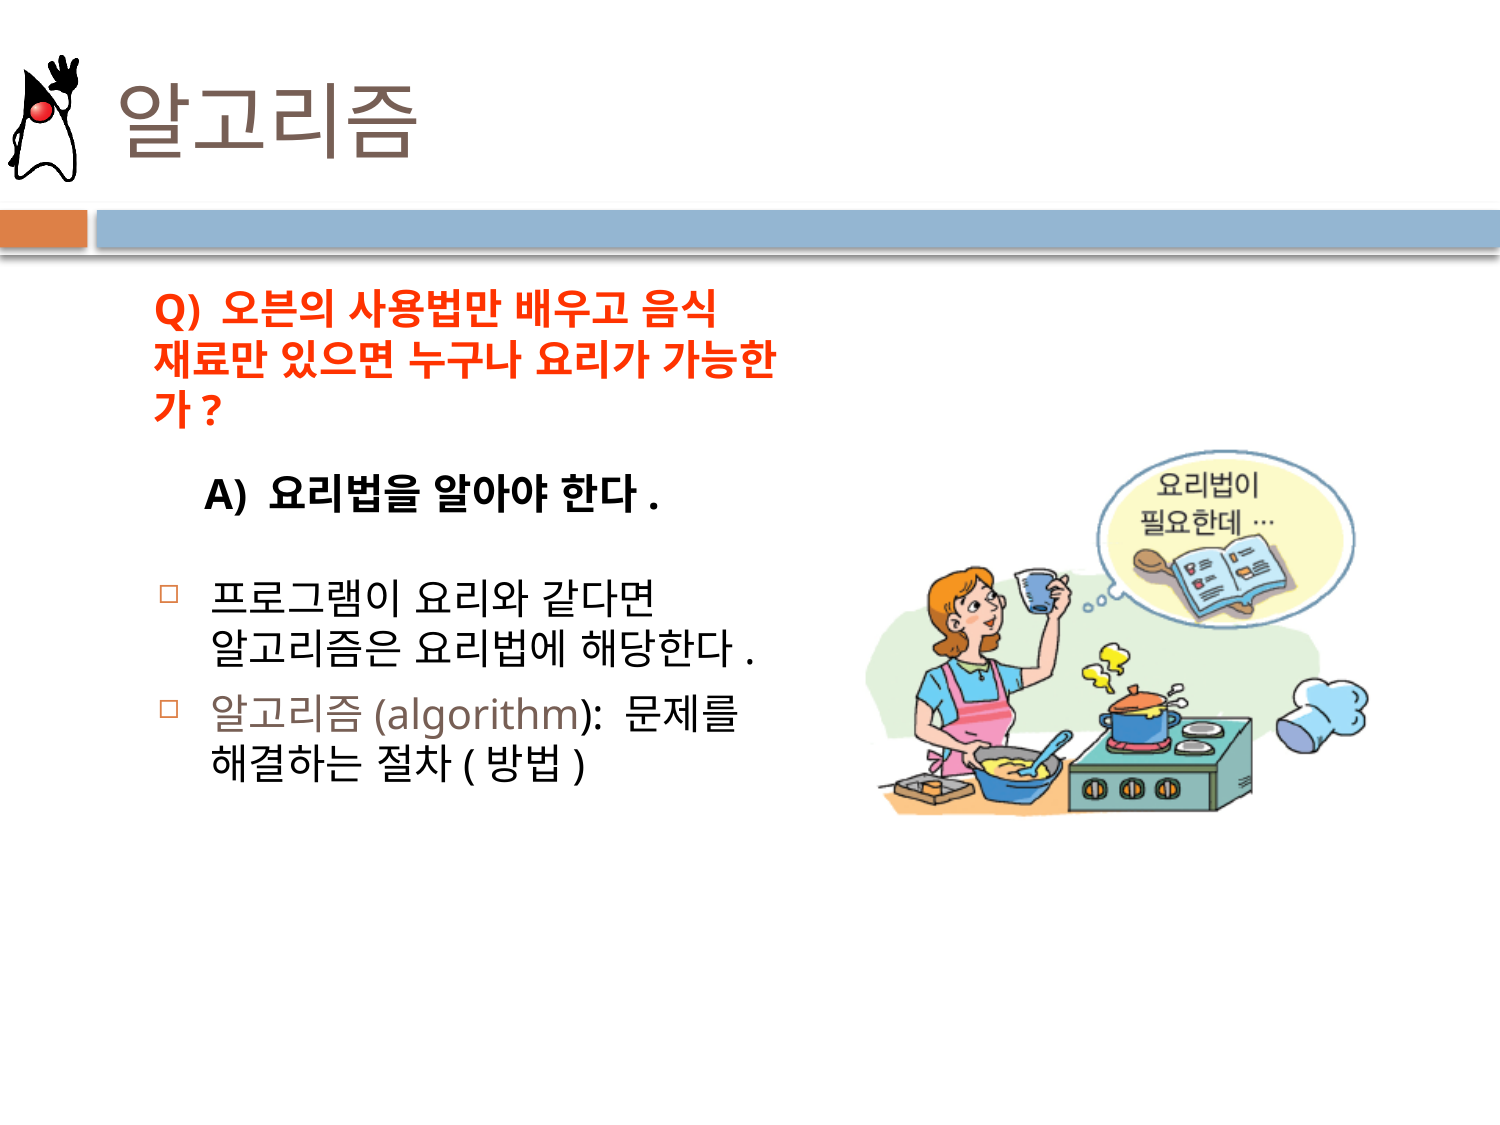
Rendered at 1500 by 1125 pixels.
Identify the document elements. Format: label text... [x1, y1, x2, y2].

text_box Q) 오븐의 사용법만 배우고 음식 재료만 있으면 누구나 요리가 가능한가? [138, 276, 845, 441]
text_box A) 요리법을 알아야 한다. [189, 460, 838, 526]
list 프로그램이 요리와 같다면 알고리즘은 요리법에 해당한다. 알고리즘(algorithm): 문제를 해결하는 절차(방법) [143, 565, 804, 925]
picture [844, 425, 1386, 842]
picture [8, 55, 79, 182]
title 알고리즘 [100, 37, 1438, 200]
